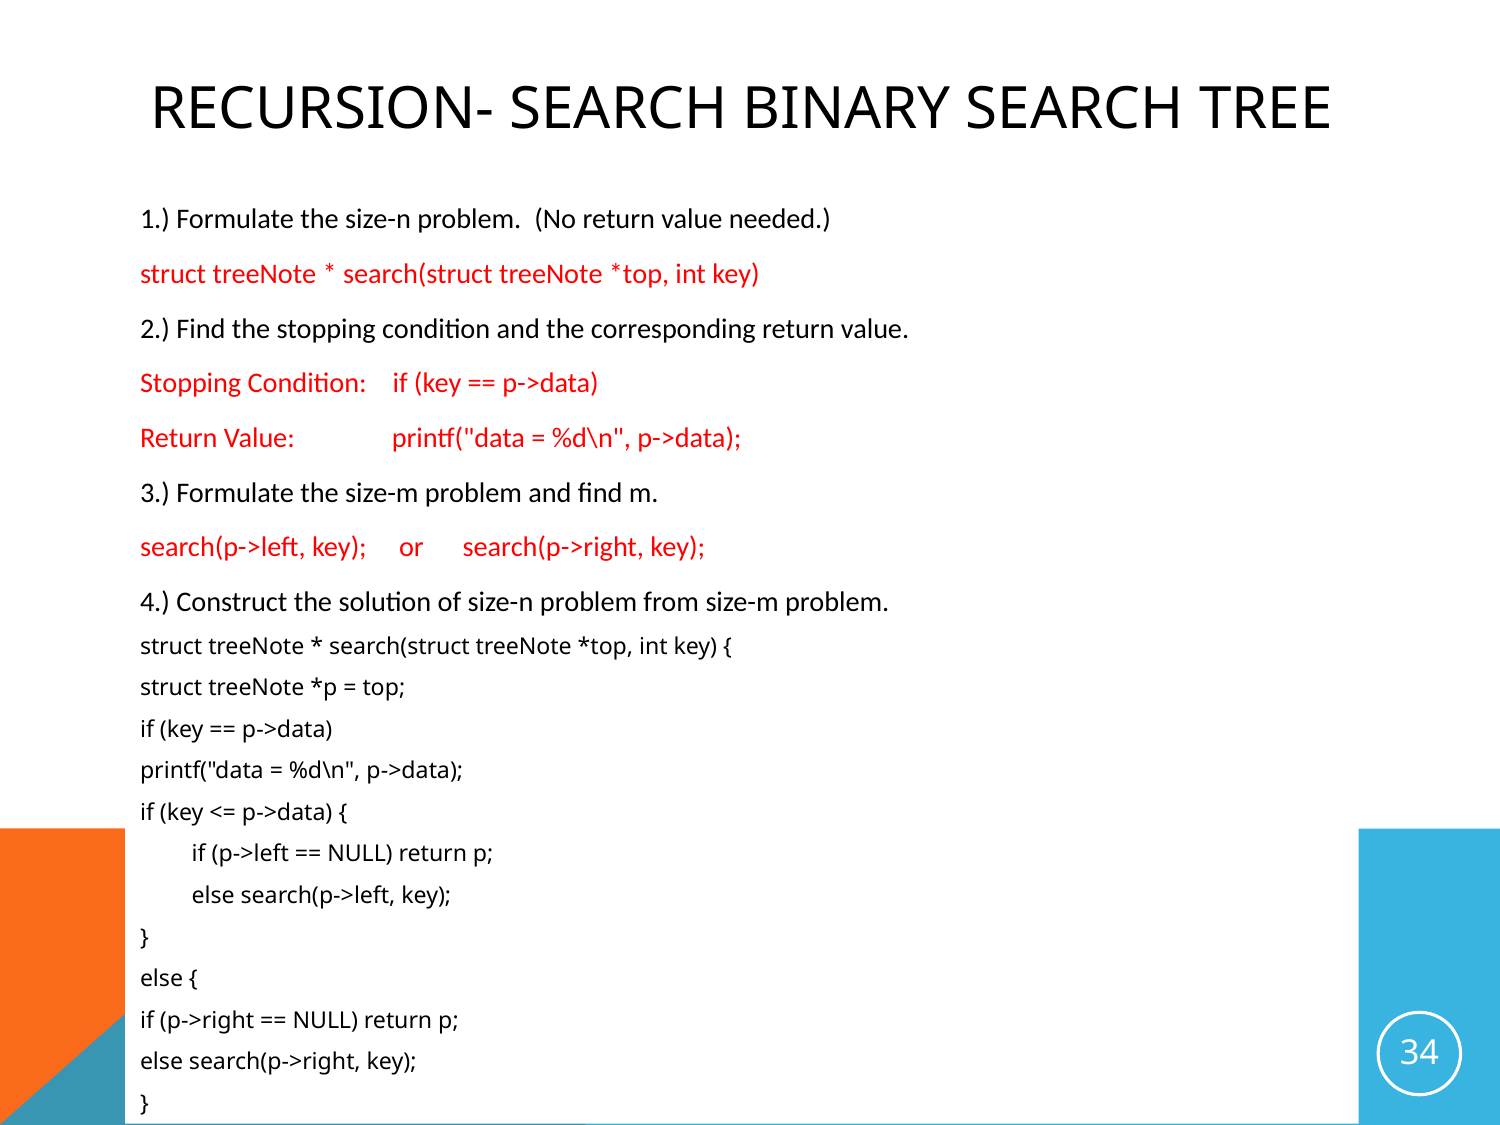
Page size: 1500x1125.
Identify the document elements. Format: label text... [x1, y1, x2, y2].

list 1.) Formulate the size-n problem. (No return value needed.) struct treeNote * search(struct treeNote *top, int key) 2.) Find the stopping condition and the corresponding return value. Stopping Condition: if (key == p->data) Return Value: printf("data = %d\n", p->data); 3.) Formulate the size-m problem and find m. search(p->left, key); or search(p->right, key); 4.) Construct the solution of size-n problem from size-m problem. struct treeNote * search(struct treeNote *top, int key) { struct treeNote *p = top; if (key == p->data) printf("data = %d\n", p->data); if (key <= p->data) { if (p->left == NULL) return p; else search(p->left, key); } else { if (p->right == NULL) return p; else search(p->right, key); } [125, 186, 1359, 1124]
title Recursion- Search Binary Search Tree [135, 60, 1369, 150]
slide_number 34 [1376, 1010, 1463, 1097]
